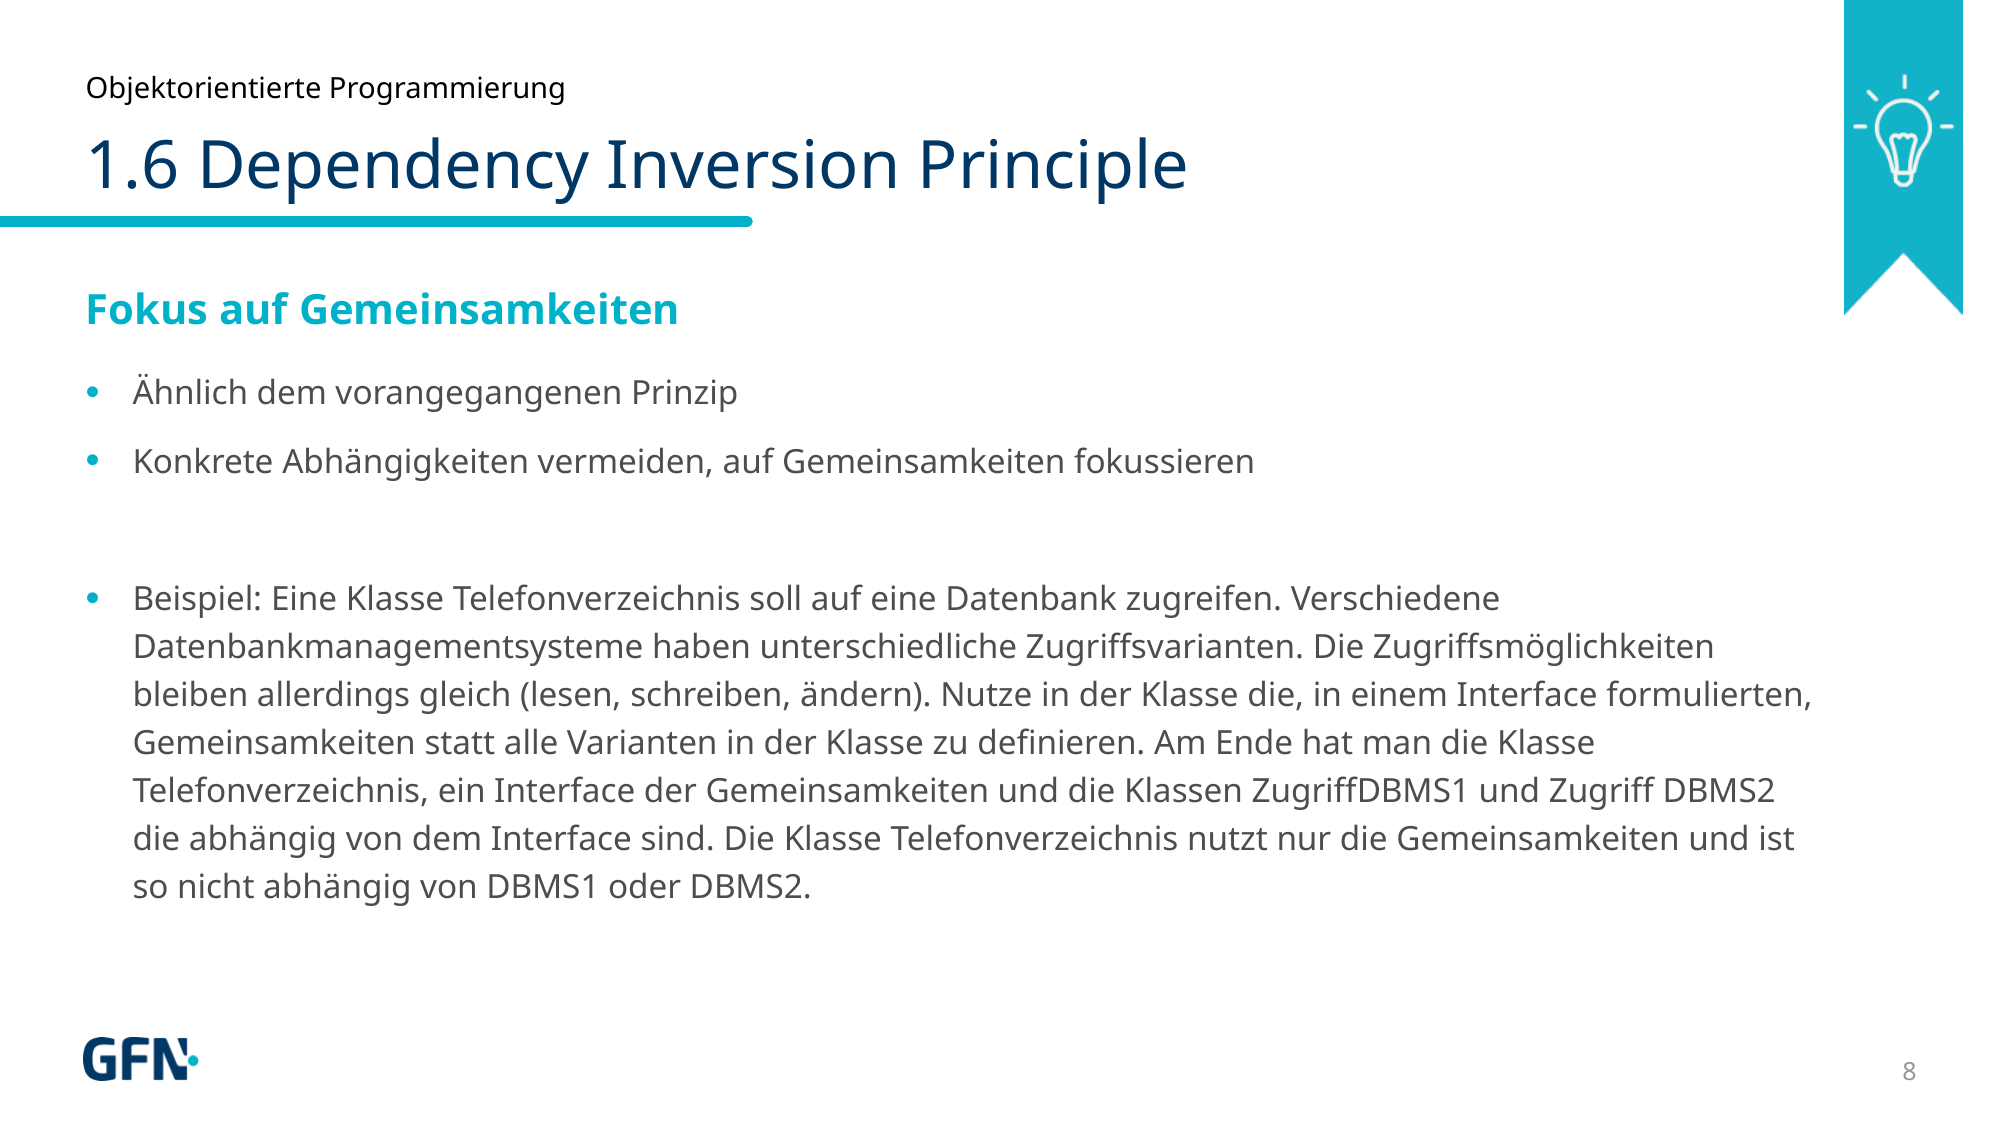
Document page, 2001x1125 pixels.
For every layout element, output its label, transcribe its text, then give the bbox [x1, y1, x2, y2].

picture [1844, 0, 1963, 315]
slide_number 8 [1749, 1042, 1917, 1103]
list Fokus auf Gemeinsamkeiten [85, 272, 1000, 333]
list 1.6 Dependency Inversion Principle [85, 105, 1834, 172]
list Ähnlich dem vorangegangenen Prinzip Konkrete Abhängigkeiten vermeiden, auf Gemeinsamkeiten fokussieren Beispiel: Eine Klasse Telefonverzeichnis soll auf eine Datenbank zugreifen. Verschiedene Datenbankmanagementsysteme haben unterschiedliche Zugriffsvarianten. Die Zugriffsmöglichkeiten bleiben allerdings gleich (lesen, schreiben, ändern). Nutze in der Klasse die, in einem Interface formulierten, Gemeinsamkeiten statt alle Varianten in der Klasse zu definieren. Am Ende hat man die Klasse Telefonverzeichnis, ein Interface der Gemeinsamkeiten und die Klassen ZugriffDBMS1 und Zugriff DBMS2 die abhängig von dem Interface sind. Die Klasse Telefonverzeichnis nutzt nur die Gemeinsamkeiten und ist so nicht abhängig von DBMS1 oder DBMS2. [85, 363, 1834, 969]
picture [83, 1037, 199, 1081]
list Objektorientierte Programmierung [85, 62, 1834, 105]
